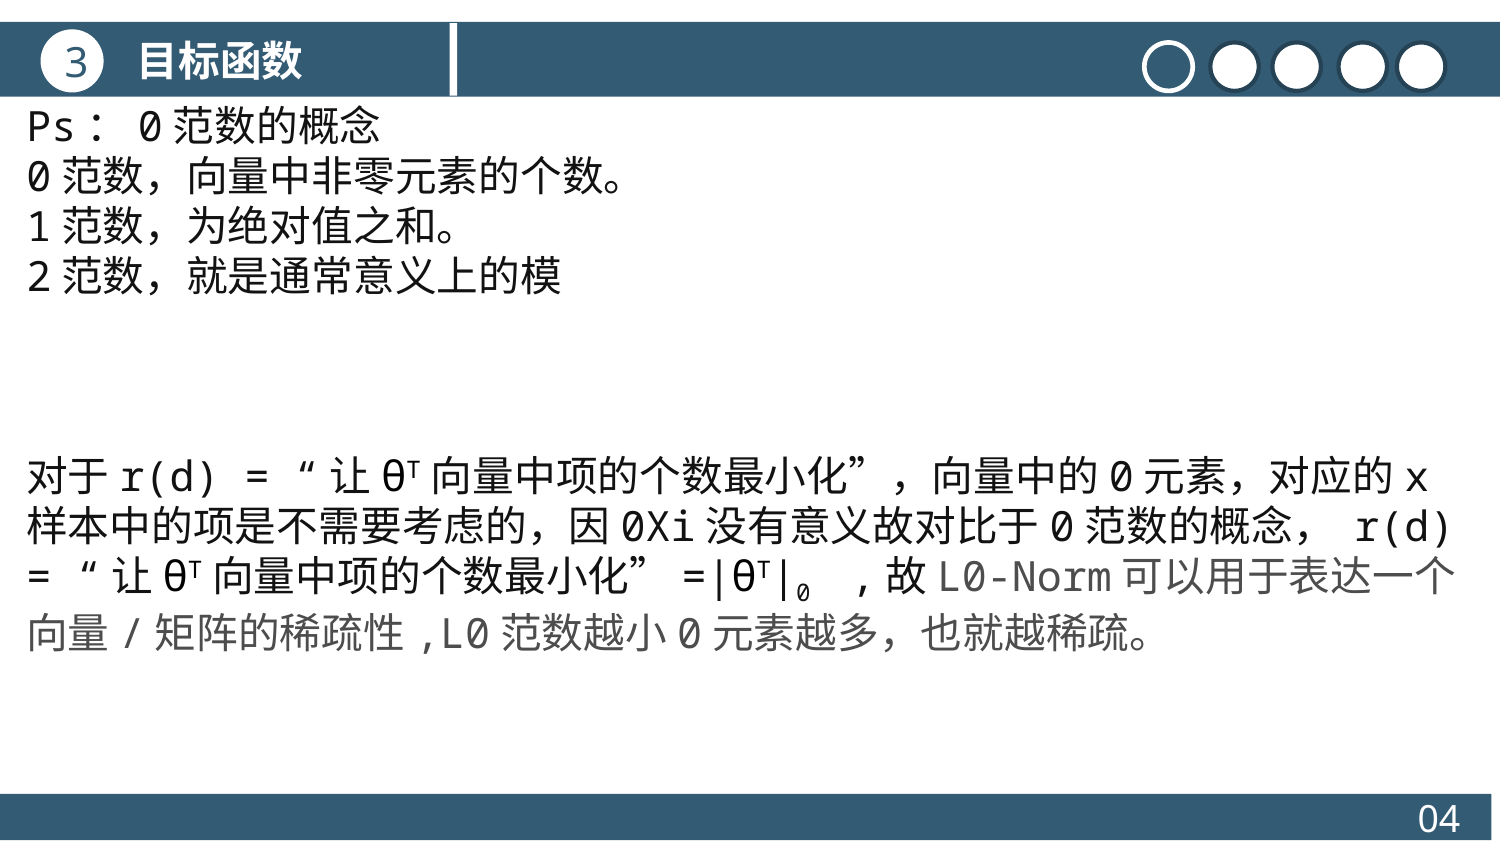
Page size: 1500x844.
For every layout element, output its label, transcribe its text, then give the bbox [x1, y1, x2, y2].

text_box Ps：0范数的概念 0范数，向量中非零元素的个数。 1范数，为绝对值之和。 2范数，就是通常意义上的模 对于r(d) = “让θT向量中项的个数最小化”，向量中的0元素，对应的x样本中的项是不需要考虑的，因0Xi没有意义故对比于0范数的概念， r(d) = “让θT向量中项的个数最小化”=|θT|0 ,故L0-Norm可以用于表达一个向量/矩阵的稀疏性,L0范数越小0元素越多，也就越稀疏。 [11, 104, 1489, 715]
text_box [443, 173, 494, 224]
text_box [0, 21, 1500, 98]
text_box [0, 786, 1492, 844]
